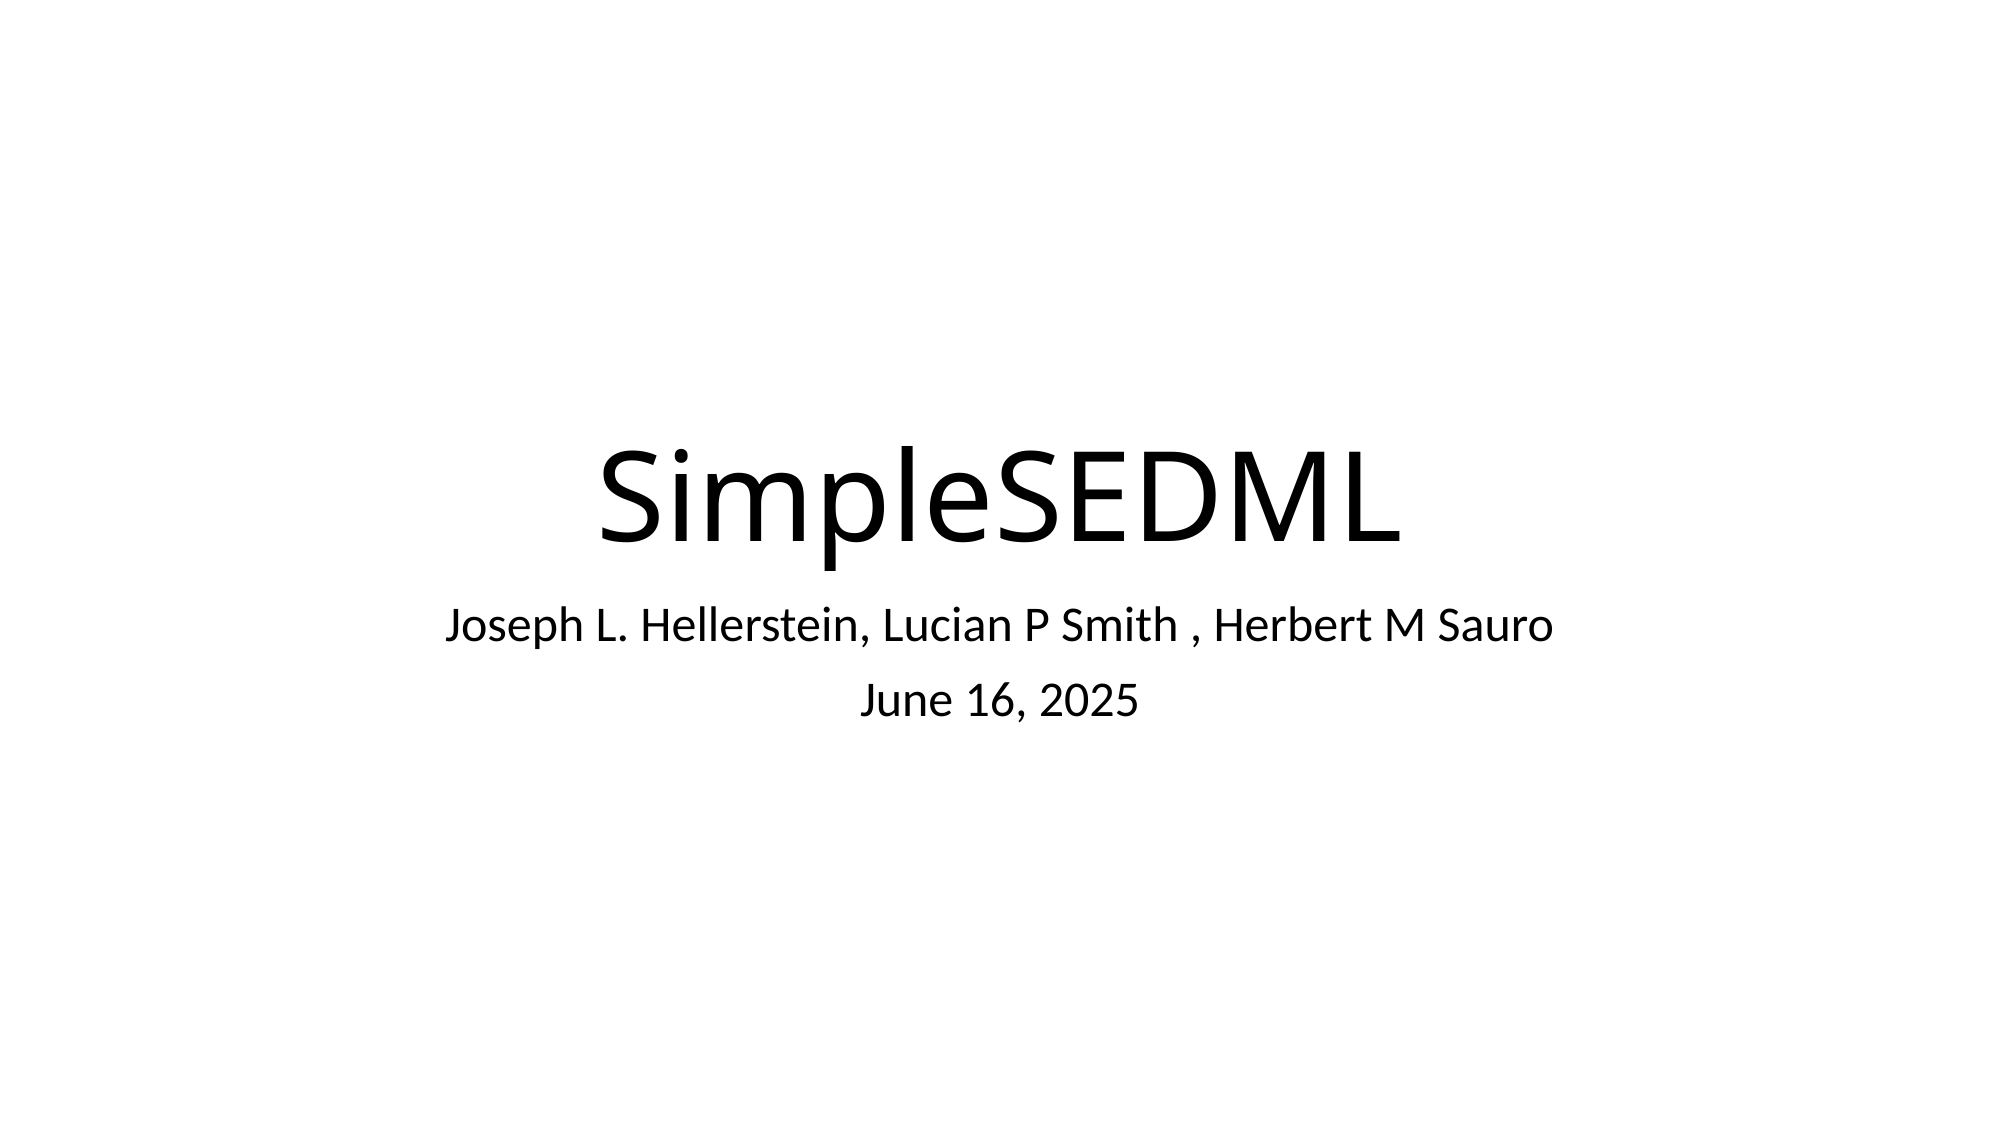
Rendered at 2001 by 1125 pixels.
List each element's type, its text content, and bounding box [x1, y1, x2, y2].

title SimpleSEDML [249, 184, 1750, 576]
subtitle Joseph L. Hellerstein, Lucian P Smith , Herbert M Sauro June 16, 2025 [249, 590, 1750, 863]
